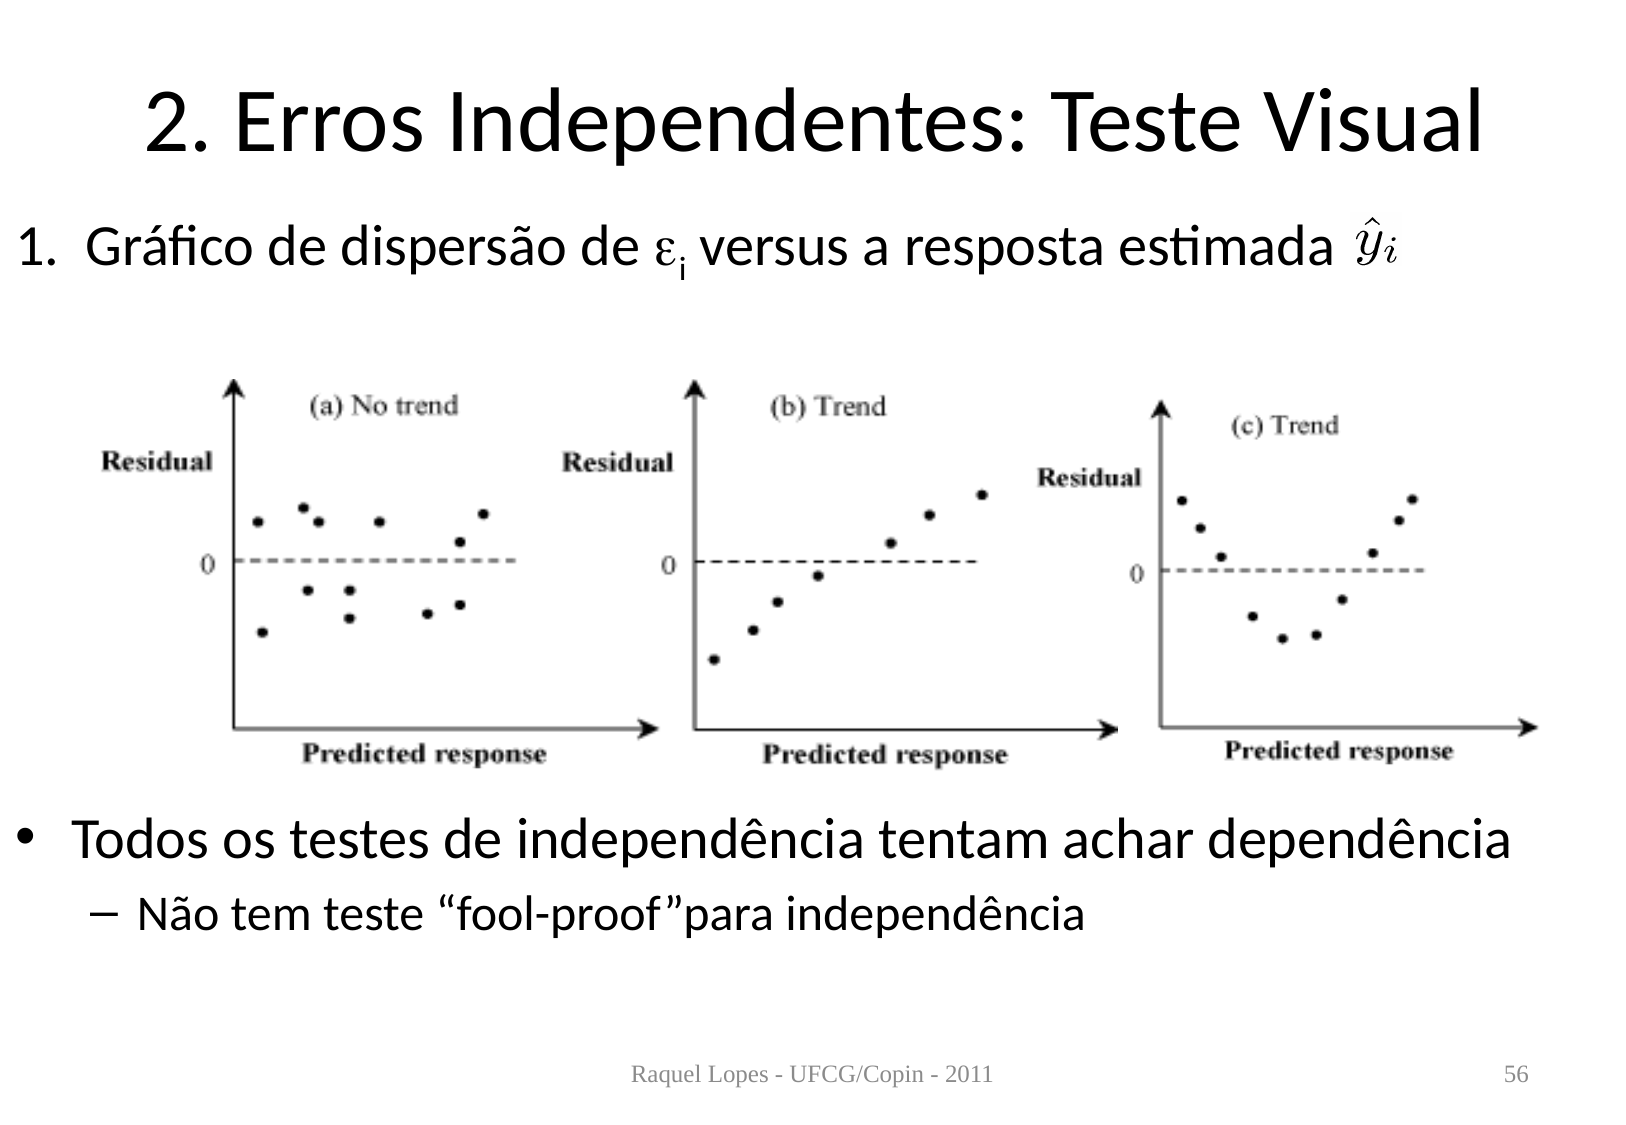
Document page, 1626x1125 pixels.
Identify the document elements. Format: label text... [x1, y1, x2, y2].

title 2. Erros Independentes: Teste Visual [43, 0, 1588, 200]
picture [1349, 212, 1403, 266]
slide_number 56 [1164, 1042, 1544, 1103]
list 1. Gráfico de dispersão de ei versus a resposta estimada Todos os testes de independência tentam achar dependência Não tem teste “fool-proof”para independência [0, 200, 1600, 1059]
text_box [94, 367, 1585, 833]
footer Raquel Lopes - UFCG/Copin - 2011 [555, 1042, 1070, 1103]
